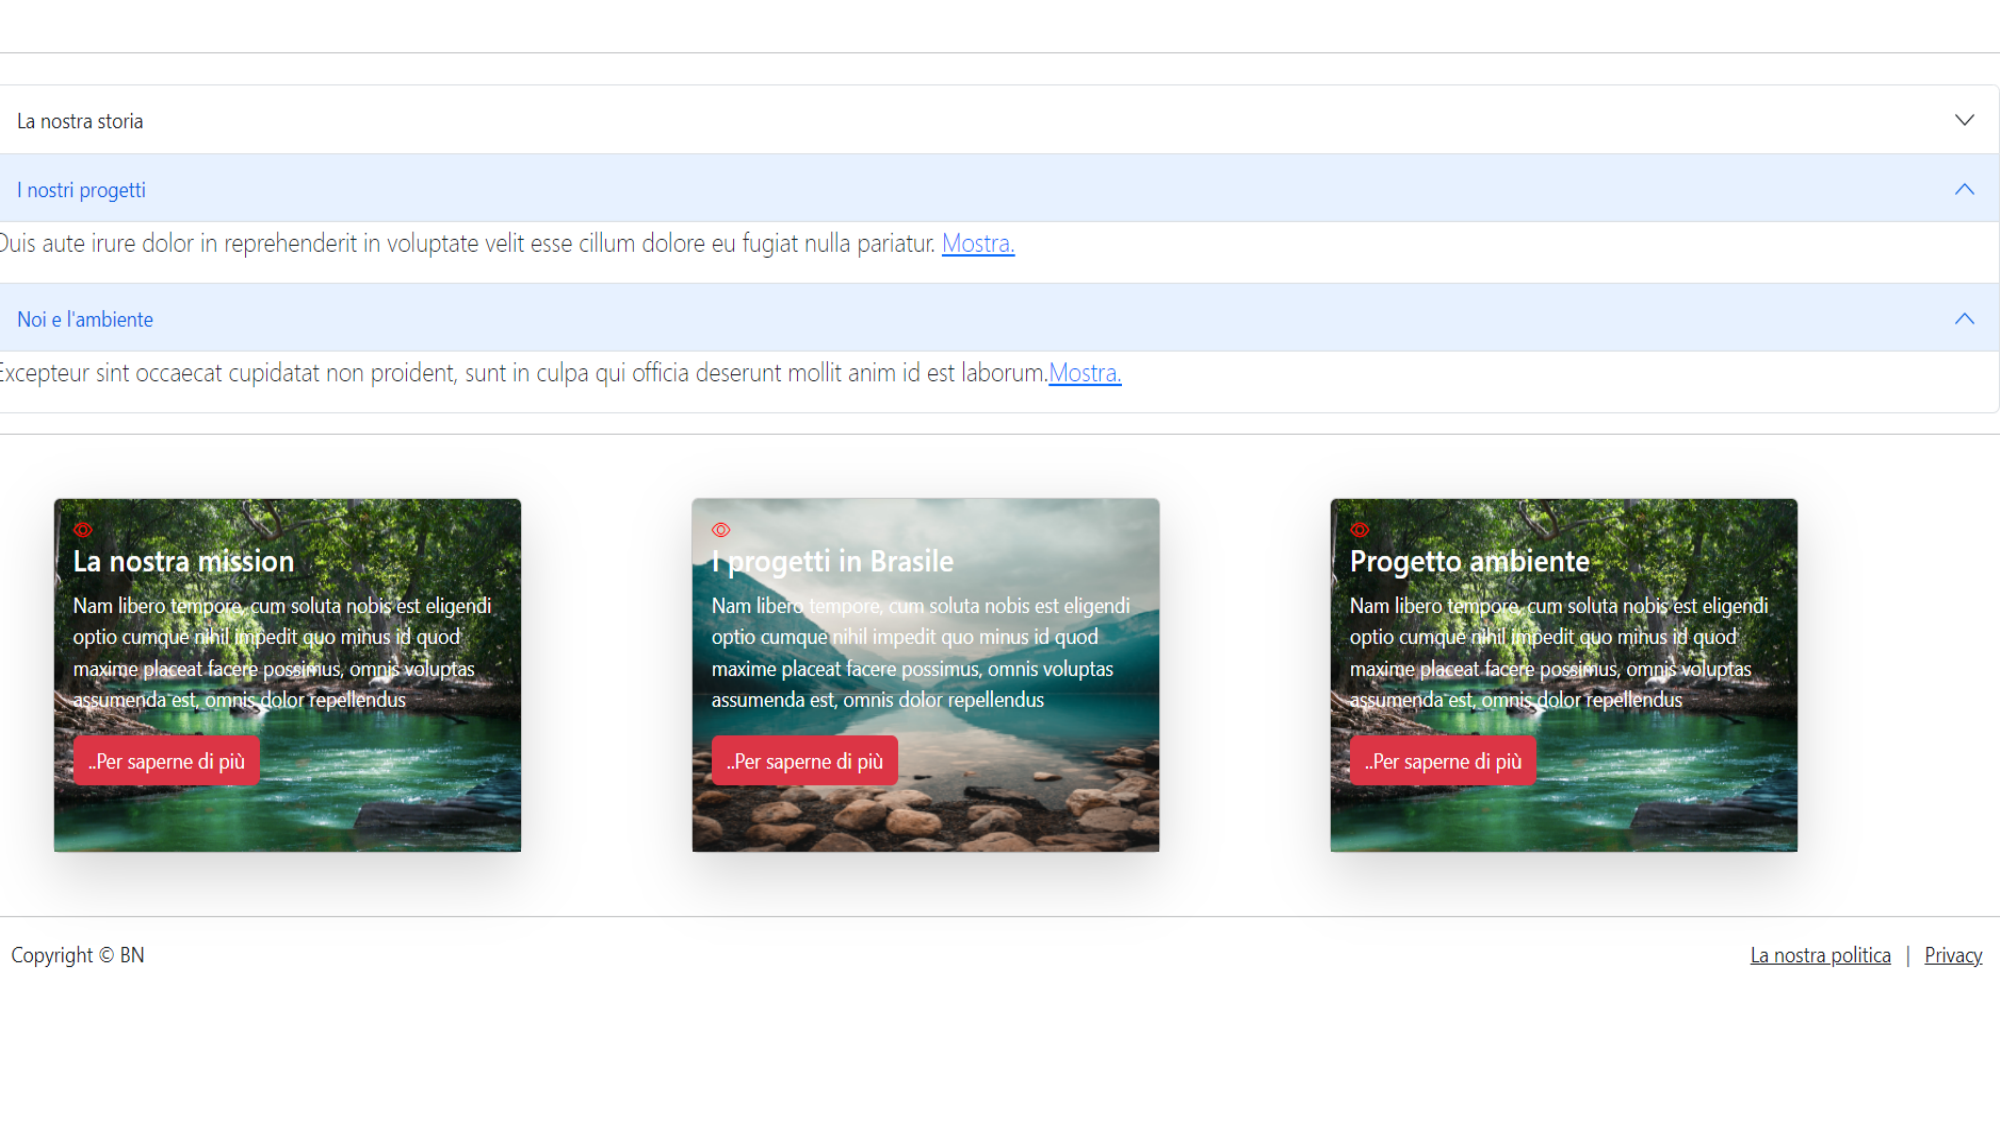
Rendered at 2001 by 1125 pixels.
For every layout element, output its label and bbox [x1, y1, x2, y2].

picture [0, 44, 2000, 985]
